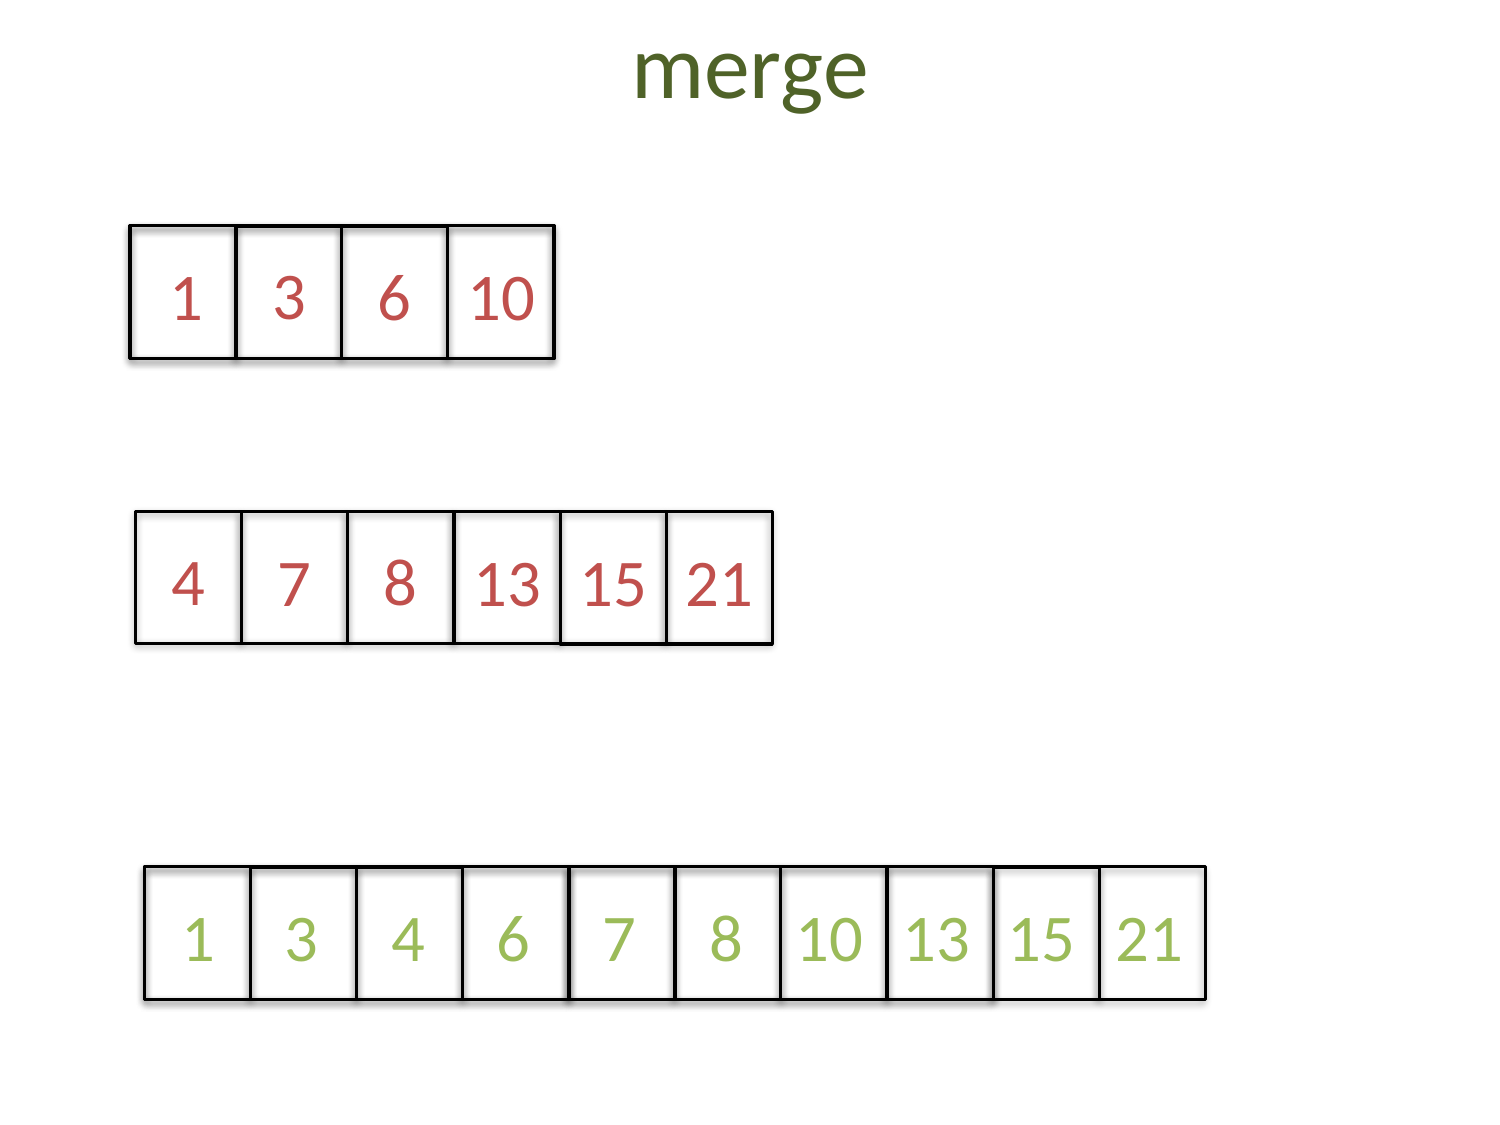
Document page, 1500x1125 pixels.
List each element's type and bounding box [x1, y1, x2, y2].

text_box [144, 866, 1206, 1000]
text_box [129, 225, 555, 359]
text_box [135, 510, 773, 645]
title [75, 0, 1425, 156]
